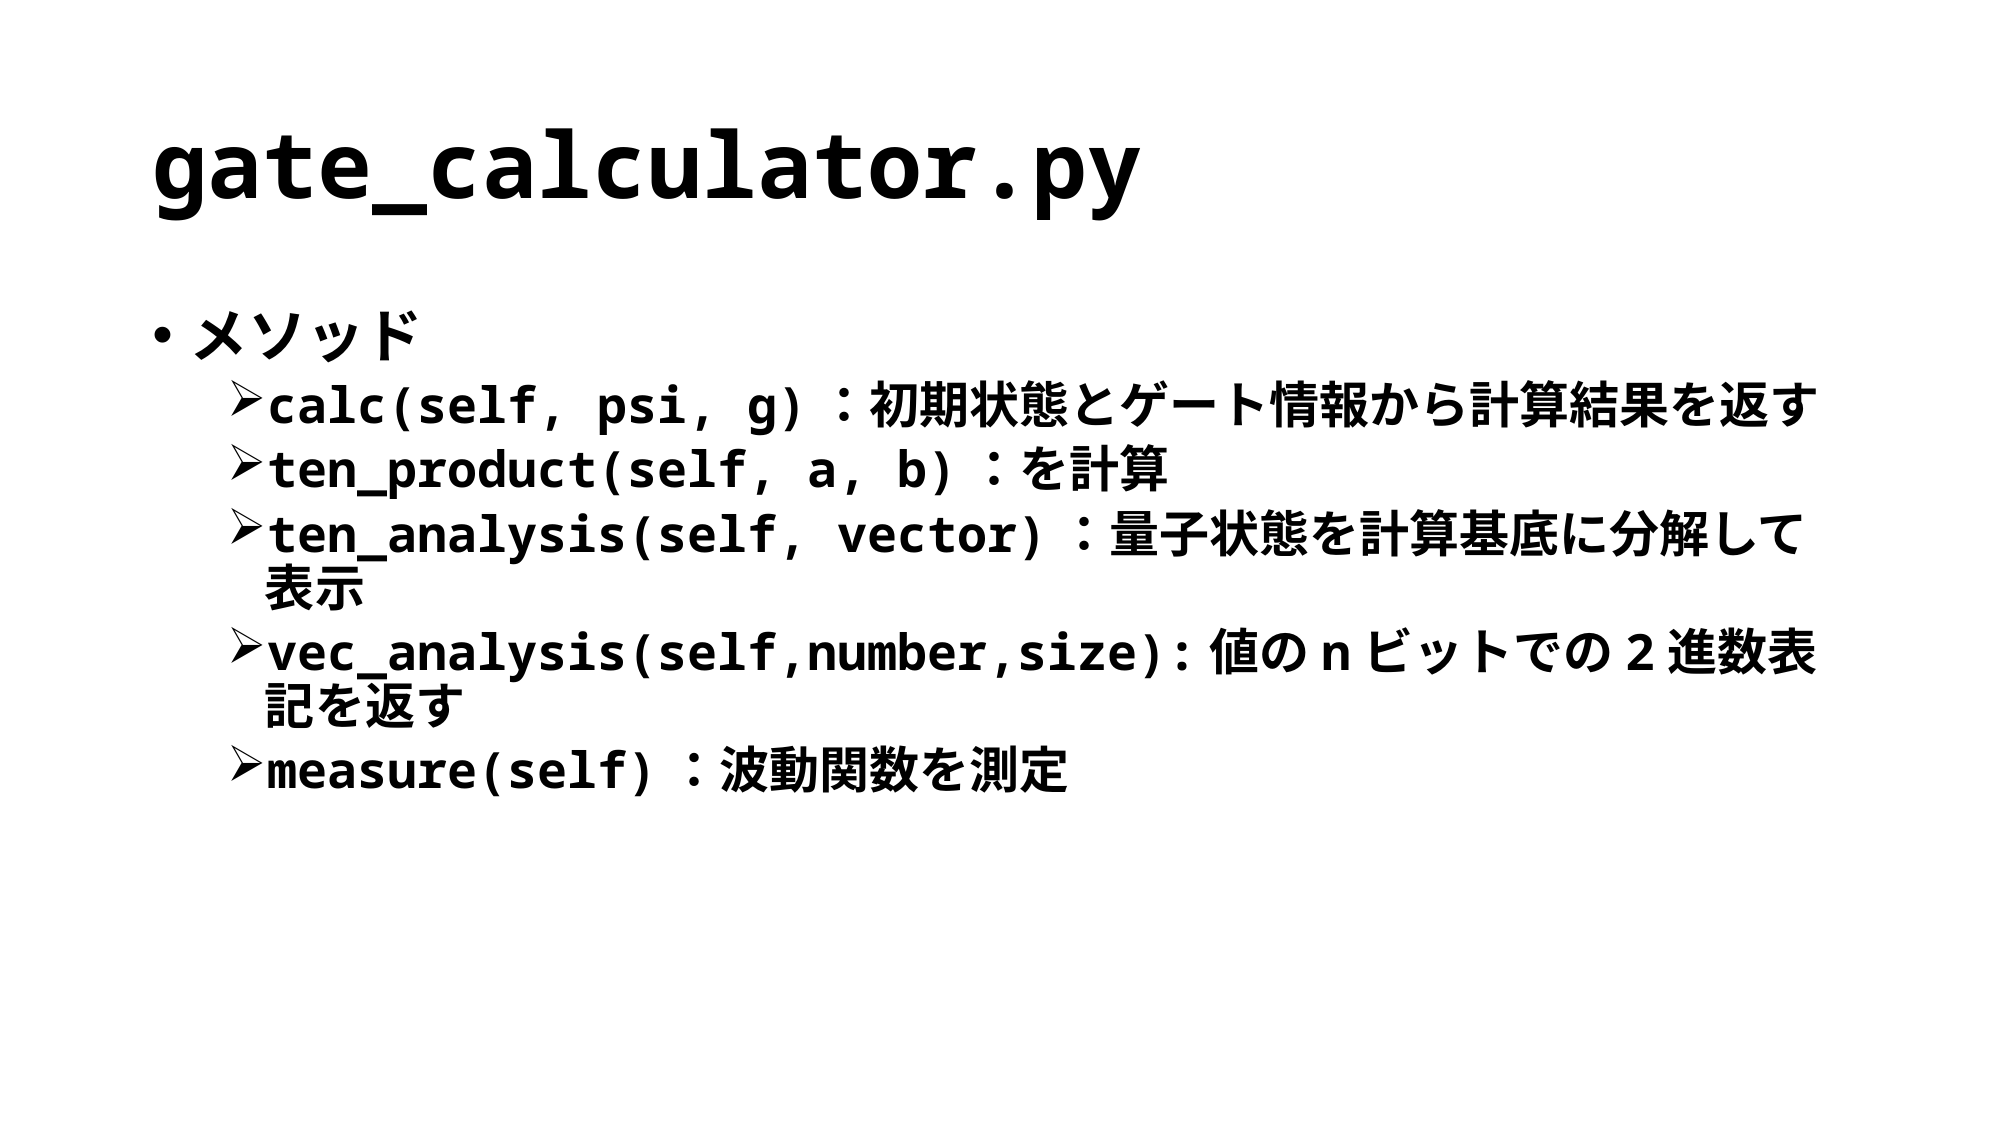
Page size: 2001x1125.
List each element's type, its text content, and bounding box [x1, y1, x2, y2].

title gate_calculator.py [137, 59, 1863, 278]
